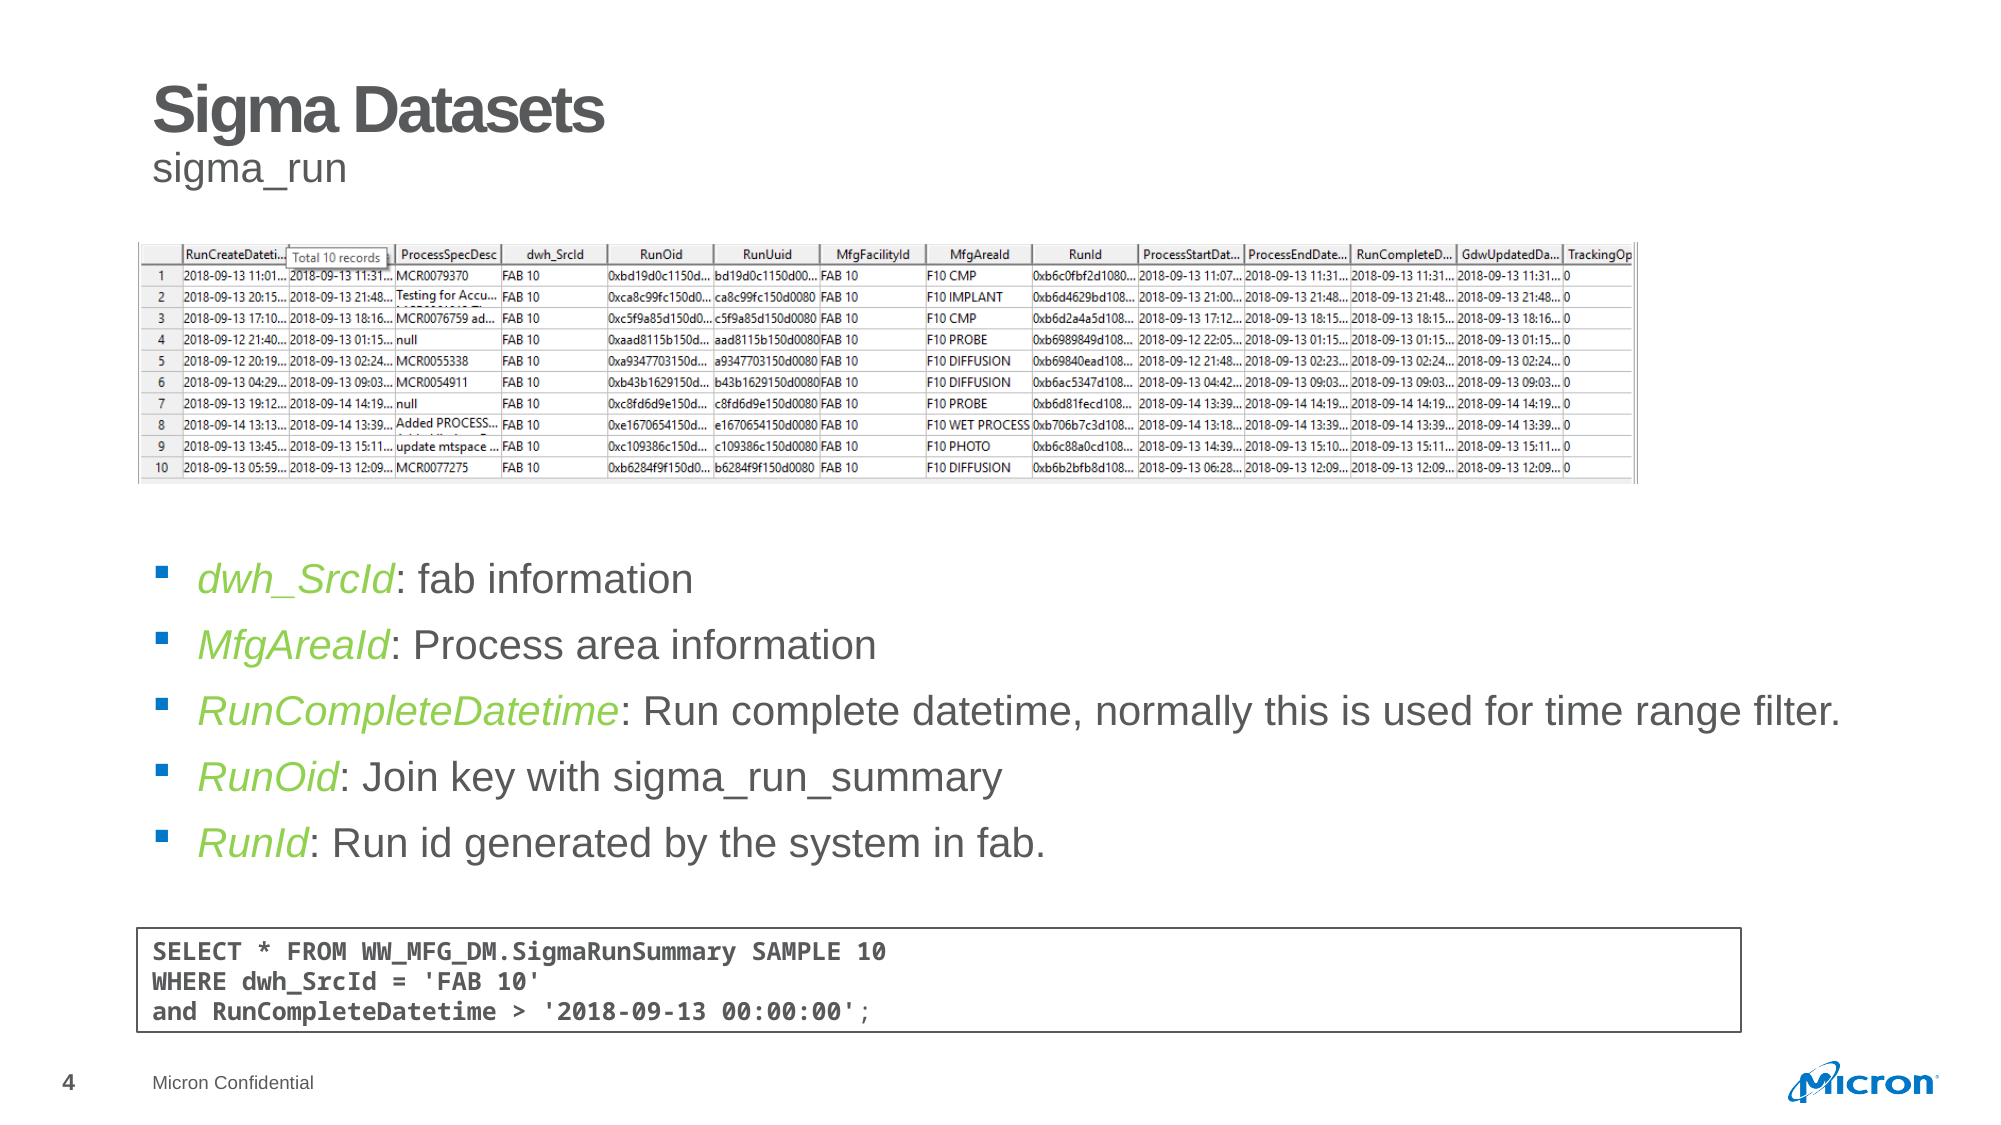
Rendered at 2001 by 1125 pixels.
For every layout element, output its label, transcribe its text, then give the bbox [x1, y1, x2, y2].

picture [137, 242, 1638, 484]
list sigma_run [137, 139, 1863, 199]
slide_number 4 [0, 1051, 138, 1112]
picture [1788, 1061, 1939, 1103]
text_box SELECT * FROM WW_MFG_DM.SigmaRunSummary SAMPLE 10 WHERE dwh_SrcId = 'FAB 10' and RunCompleteDatetime > '2018-09-13 00:00:00'; [137, 927, 1741, 1033]
footer Micron Confidential [138, 1051, 366, 1112]
title Sigma Datasets [137, 59, 1863, 139]
list dwh_SrcId: fab information MfgAreaId: Process area information RunCompleteDatetime: Run complete datetime, normally this is used for time range filter. RunOid: Join key with sigma_run_summary RunId: Run id generated by the system in fab. [137, 550, 1863, 910]
